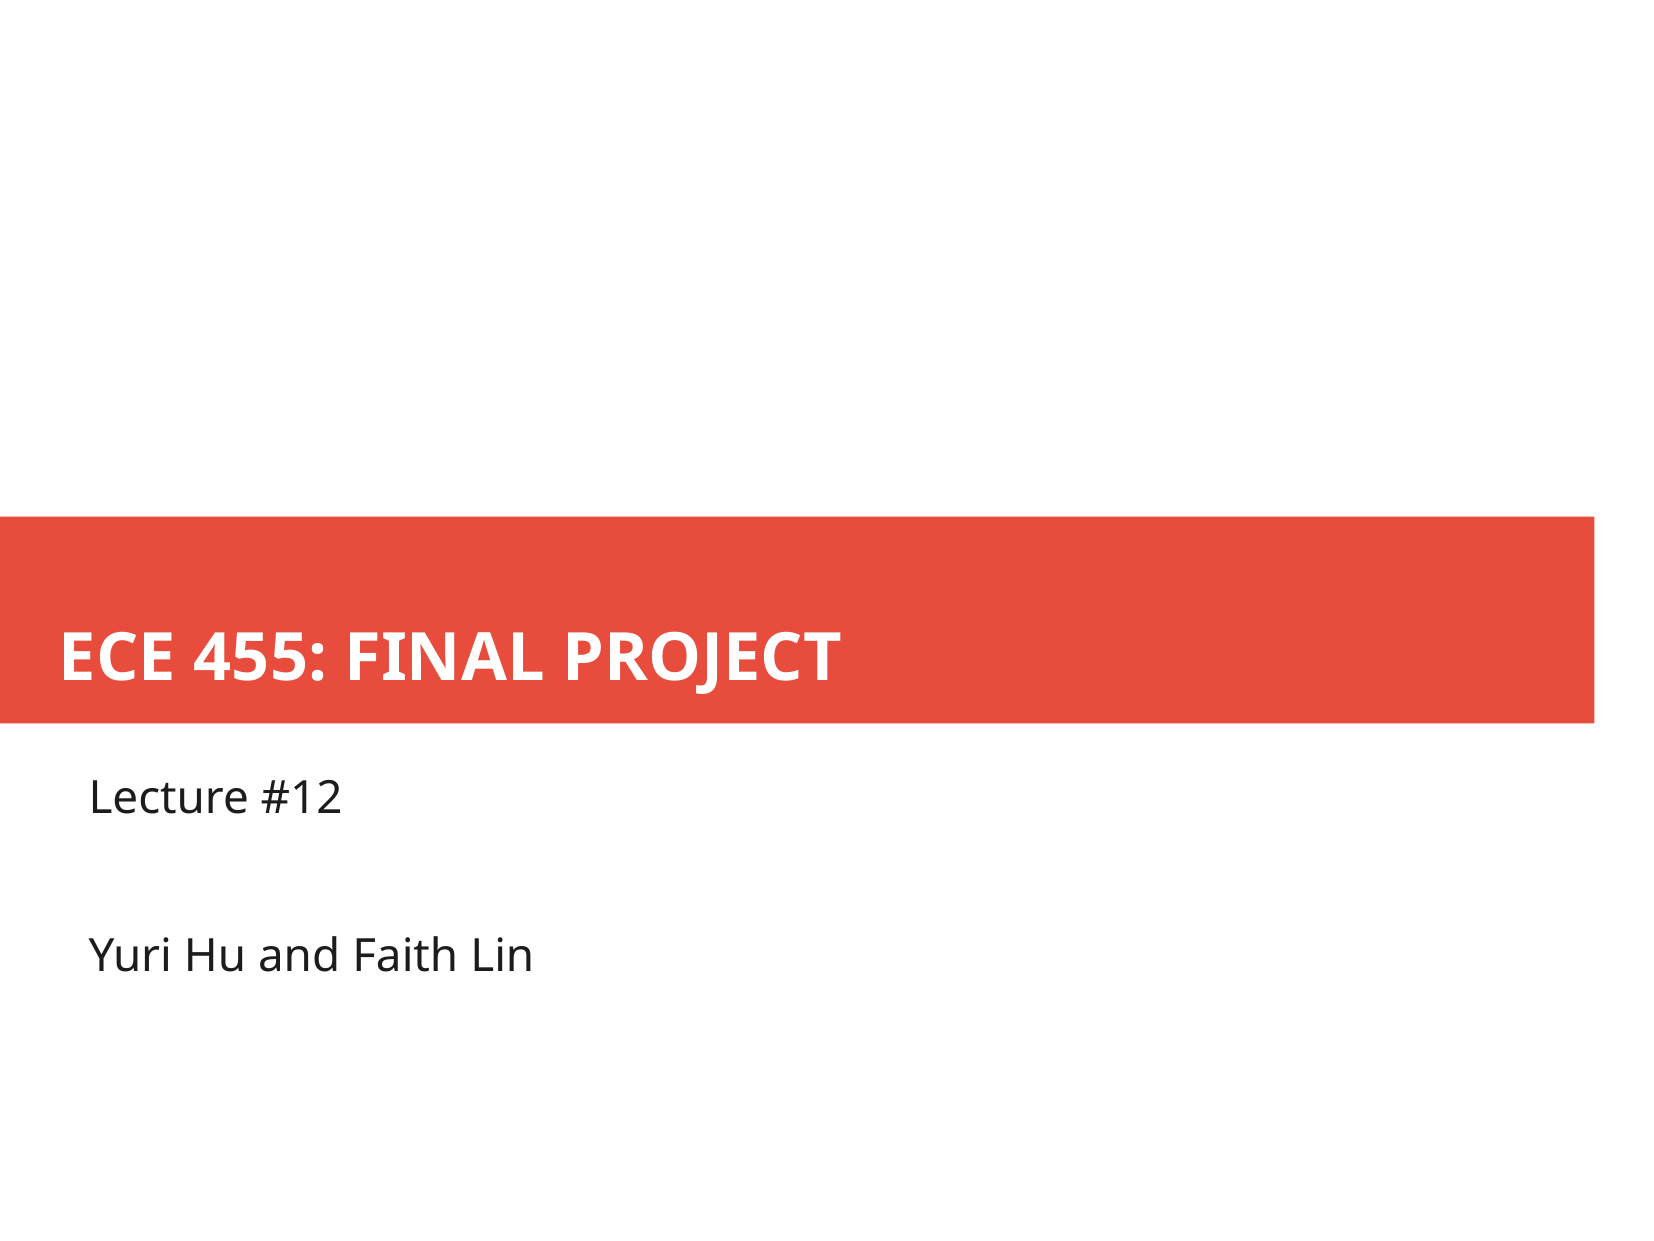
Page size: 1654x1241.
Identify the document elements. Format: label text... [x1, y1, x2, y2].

title ECE 455: FINAL PROJECT [59, 546, 1595, 694]
subtitle Lecture #12 Yuri Hu and Faith Lin [88, 767, 1595, 1182]
